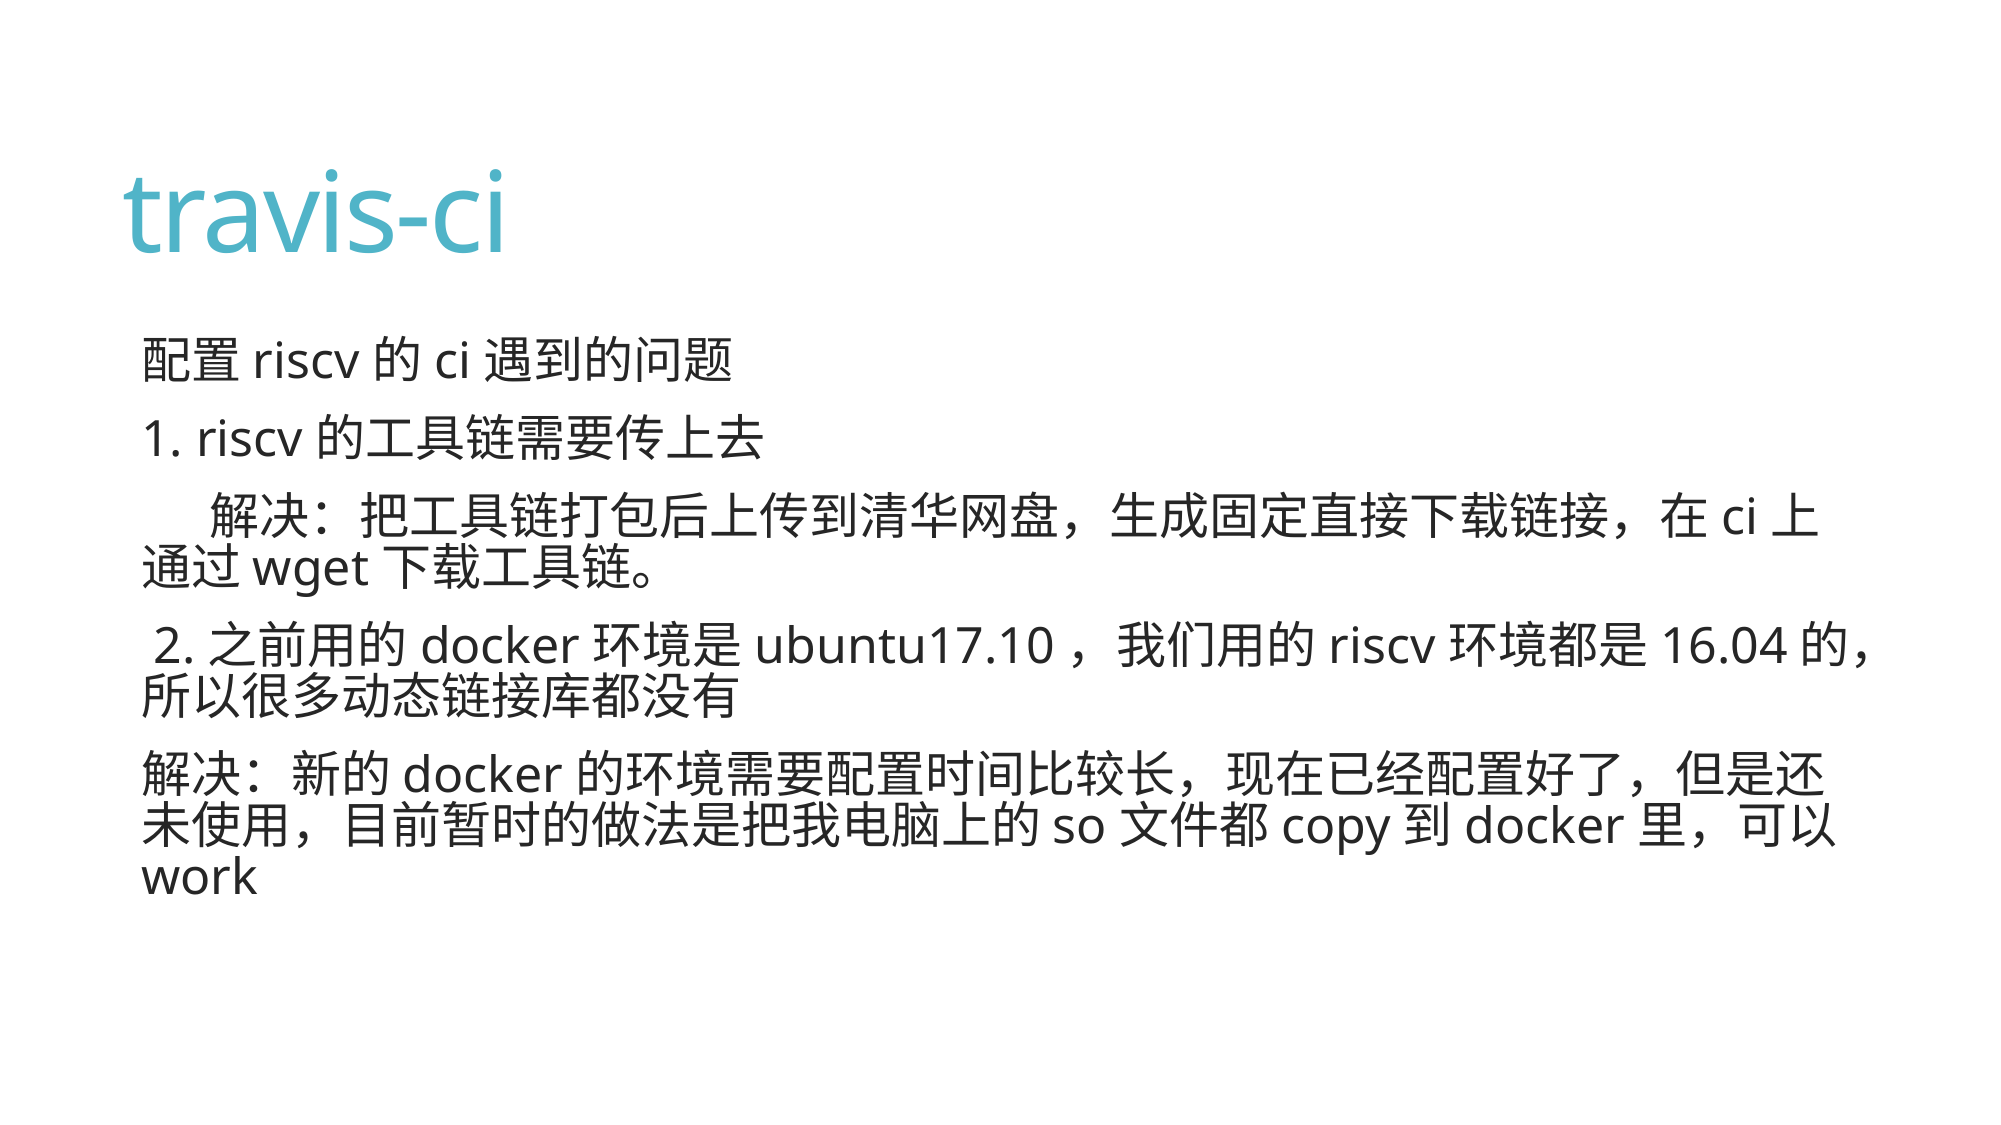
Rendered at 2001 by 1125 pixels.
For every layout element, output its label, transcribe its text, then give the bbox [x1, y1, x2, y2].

list 配置riscv的ci遇到的问题 1. riscv的工具链需要传上去 解决：把工具链打包后上传到清华网盘，生成固定直接下载链接，在ci上通过wget下载工具链。 2.之前用的docker环境是ubuntu17.10，我们用的riscv环境都是16.04的，所以很多动态链接库都没有 解决：新的docker的环境需要配置时间比较长，现在已经配置好了，但是还未使用，目前暂时的做法是把我电脑上的so文件都copy到docker里，可以work [111, 329, 1876, 1087]
title travis-ci [107, 81, 1875, 354]
